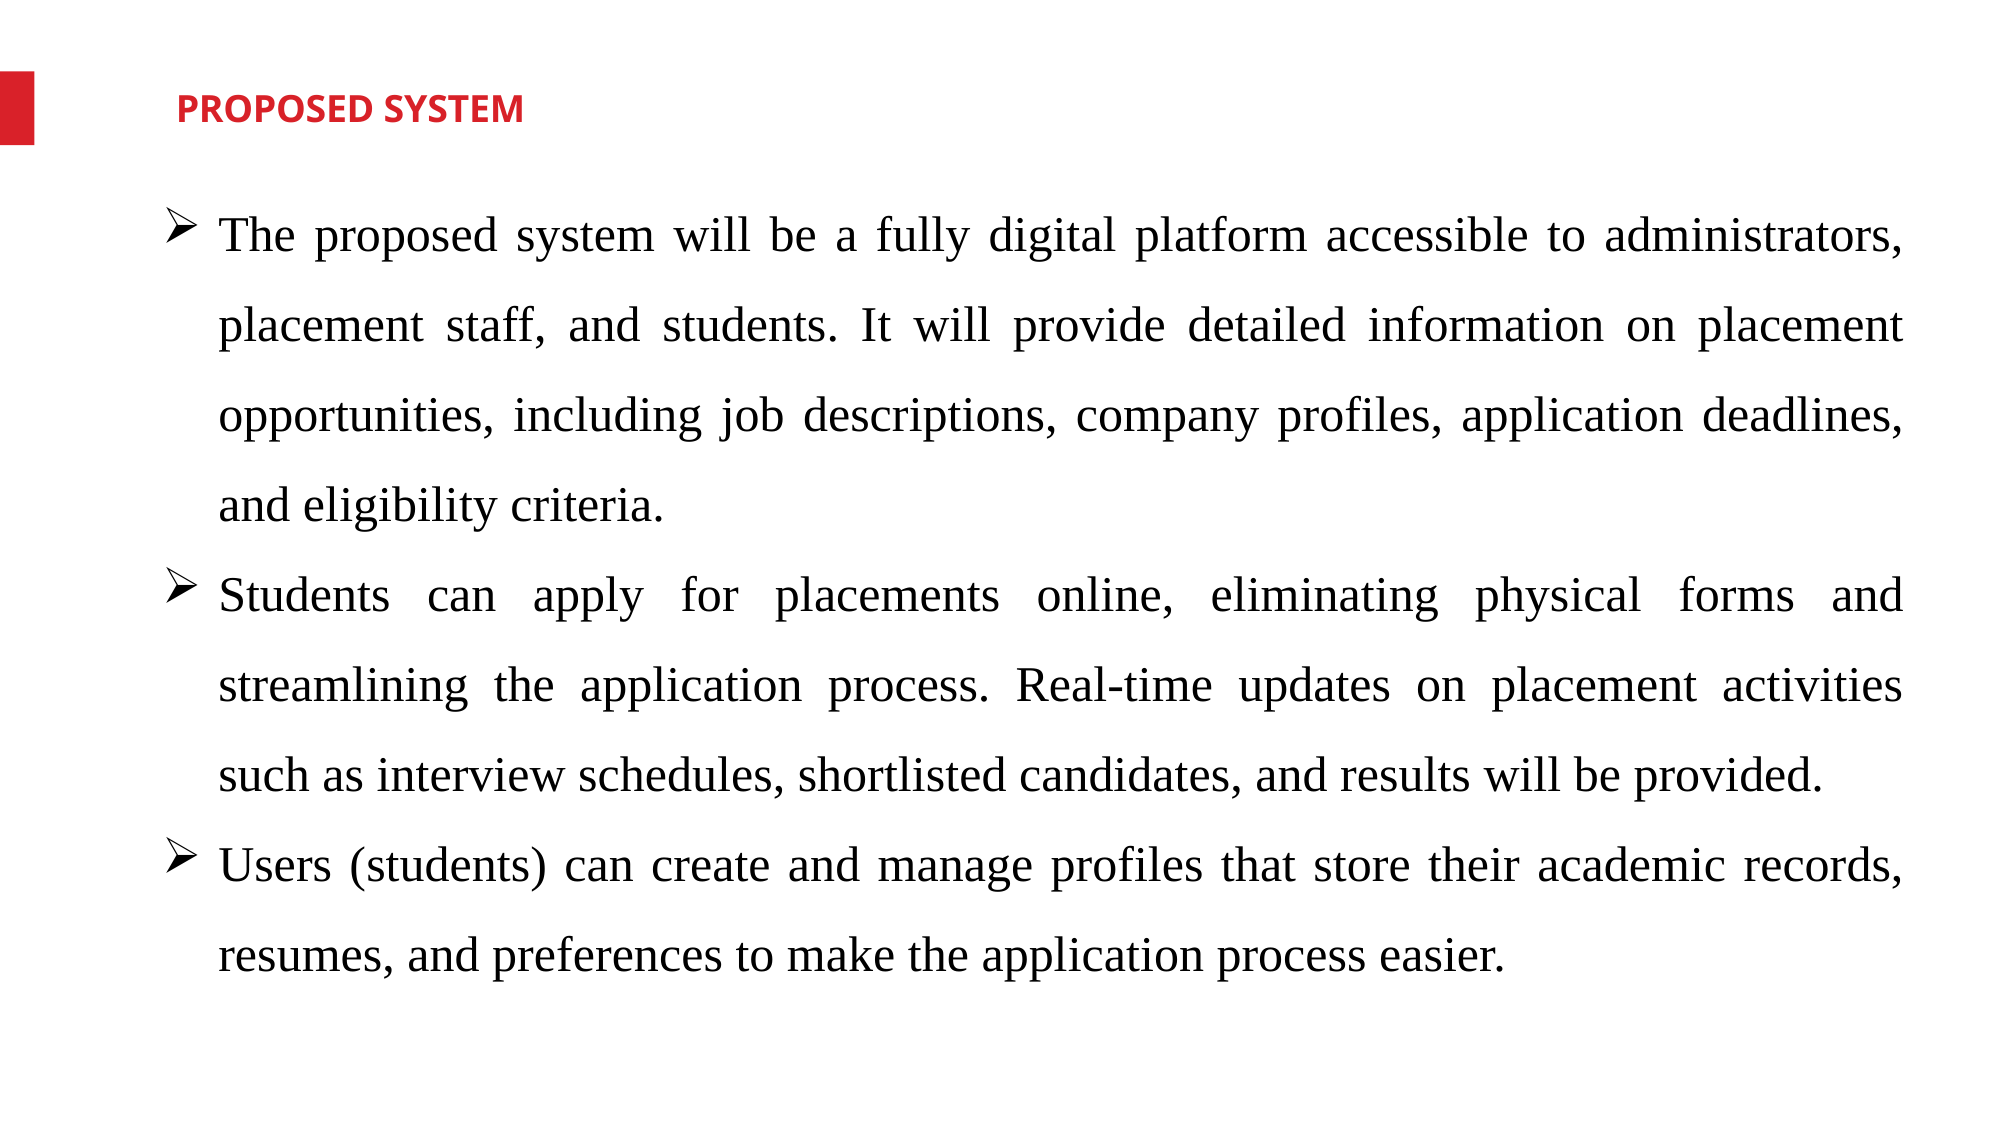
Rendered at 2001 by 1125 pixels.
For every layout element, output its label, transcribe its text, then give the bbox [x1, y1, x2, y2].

text_box PROPOSED SYSTEM [161, 78, 550, 103]
text_box [0, 71, 35, 146]
text_box The proposed system will be a fully digital platform accessible to administrators, placement staff, and students. It will provide detailed information on placement opportunities, including job descriptions, company profiles, application deadlines, and eligibility criteria. Students can apply for placements online, eliminating physical forms and streamlining the application process. Real-time updates on placement activities such as interview schedules, shortlisted candidates, and results will be provided. Users (students) can create and manage profiles that store their academic records, resumes, and preferences to make the application process easier. [147, 164, 1921, 989]
list [63, 103, 1892, 1095]
